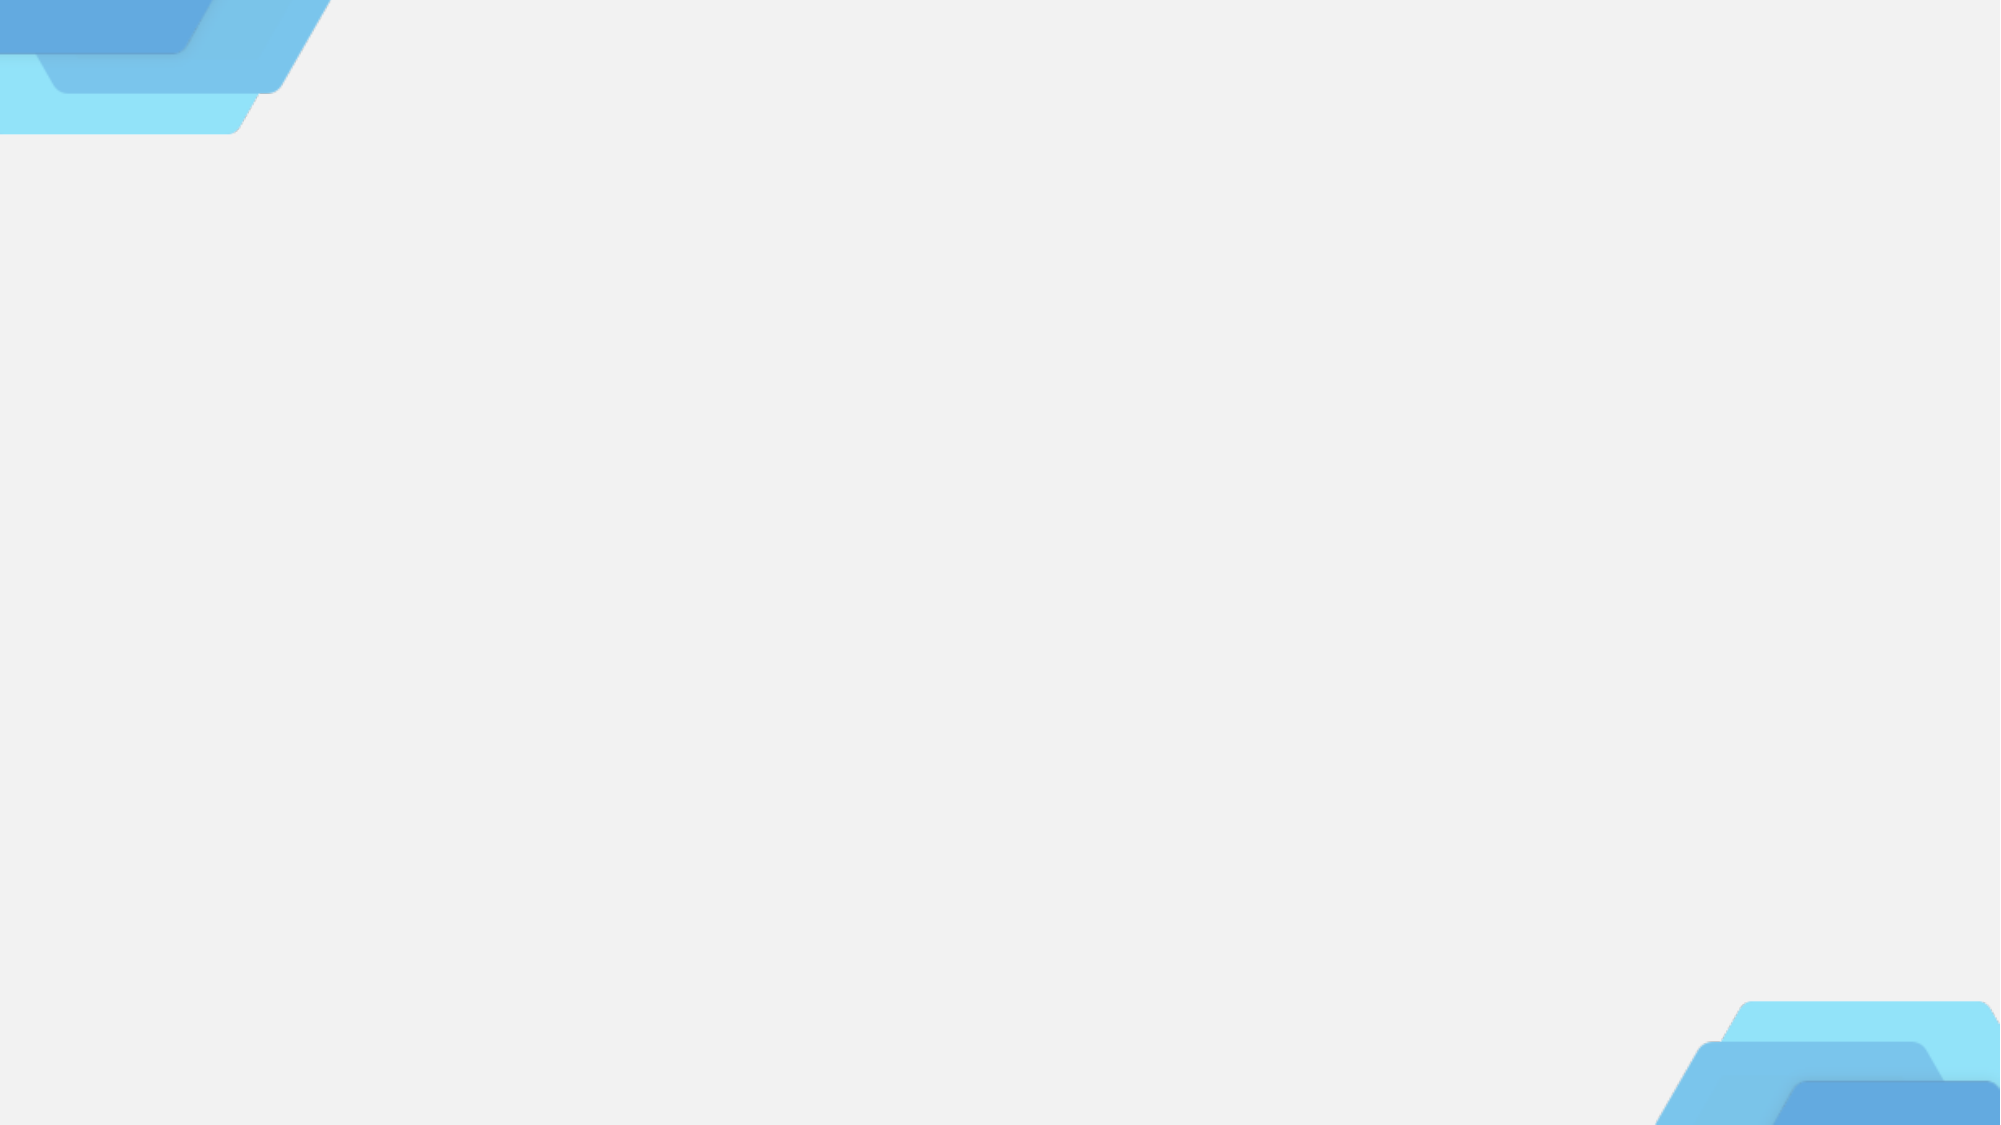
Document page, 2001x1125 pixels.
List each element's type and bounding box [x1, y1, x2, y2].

picture [0, 0, 405, 153]
picture [1595, 972, 2000, 1125]
